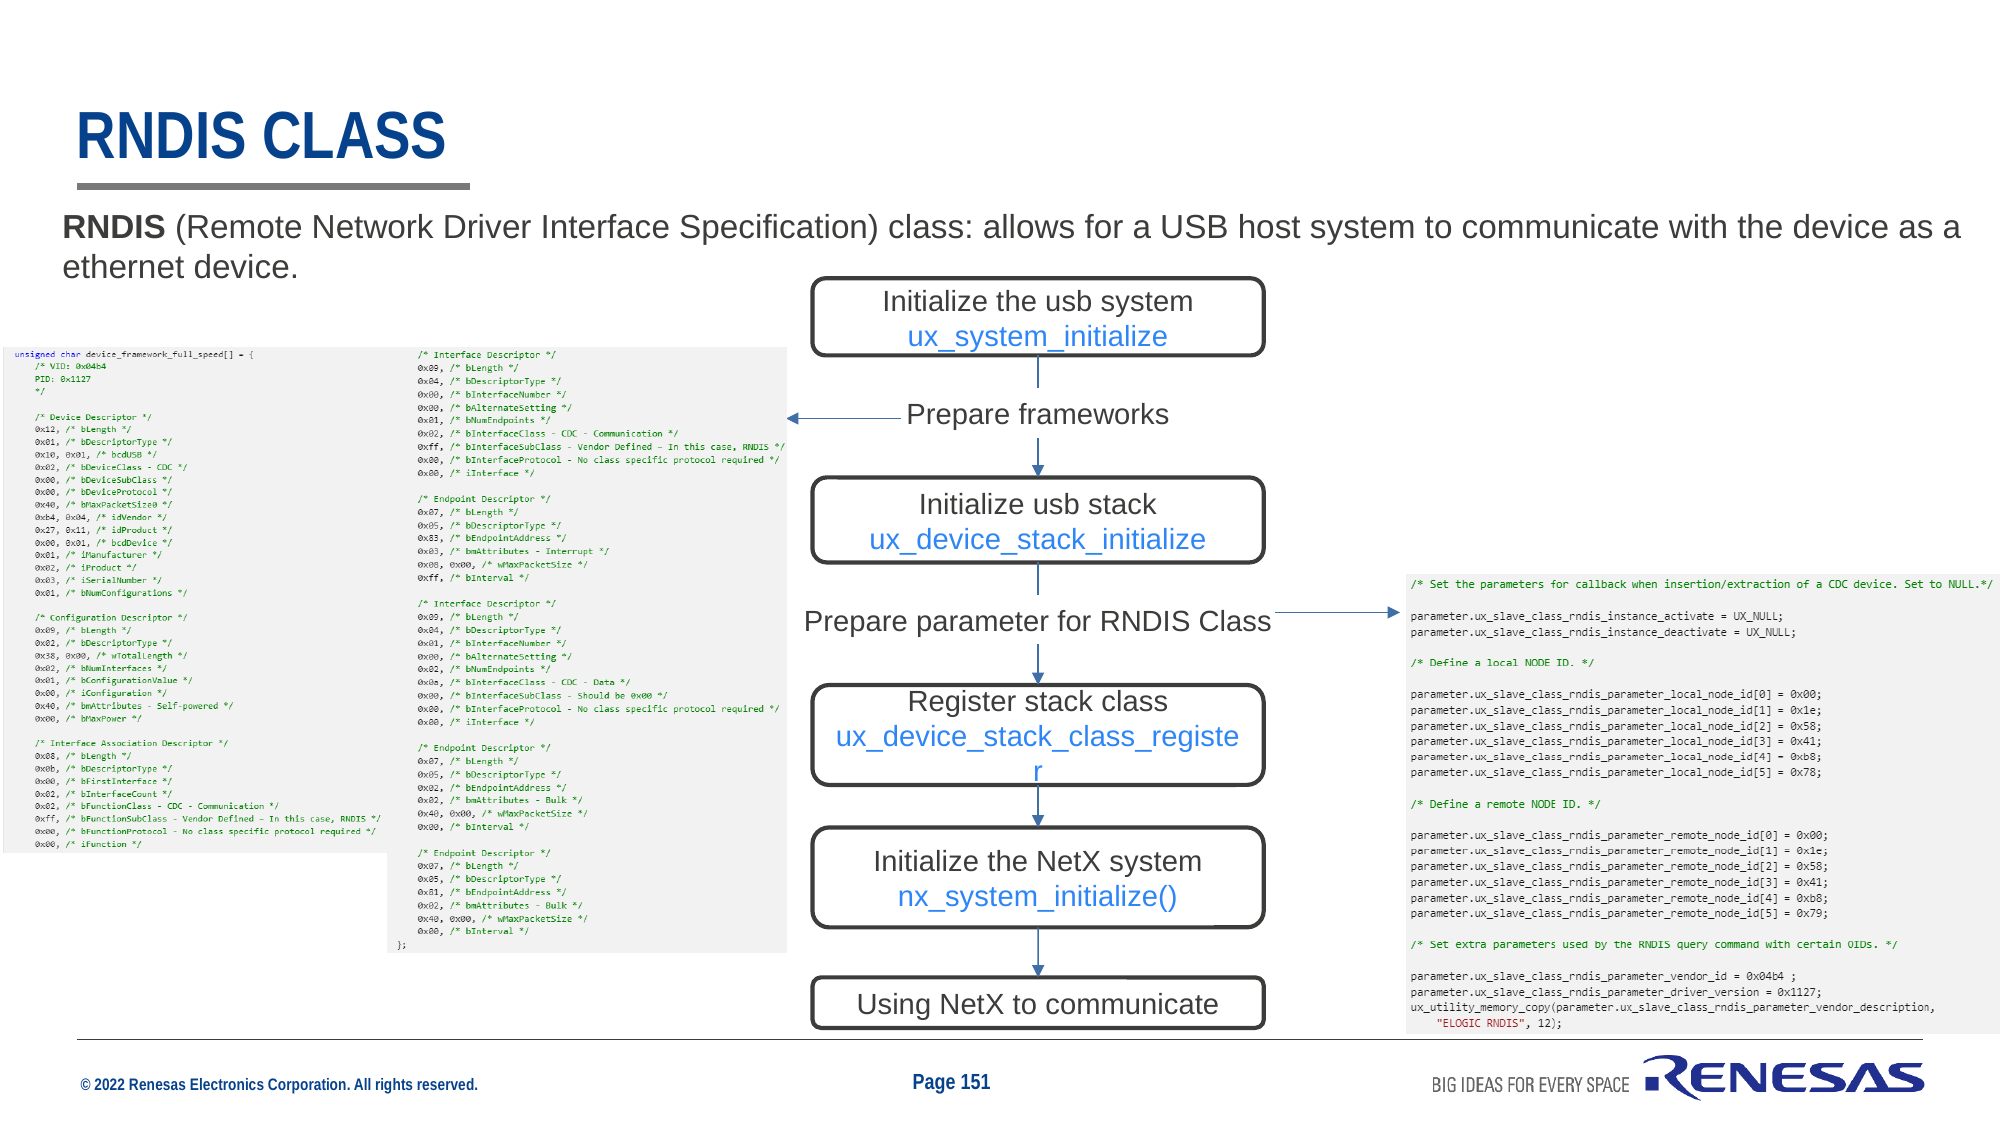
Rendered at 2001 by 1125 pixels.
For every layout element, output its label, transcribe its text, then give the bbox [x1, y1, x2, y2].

text_box Initialize usb stack ux_device_stack_initialize [810, 475, 1266, 565]
text_box Using NetX to communicate [810, 975, 1266, 1031]
list RNDIS (Remote Network Driver Interface Specification) class: allows for a USB host system to communicate with the device as a ethernet device. [62, 205, 1988, 287]
picture [1, 346, 787, 954]
picture [1405, 574, 2000, 1034]
picture [1425, 1049, 1933, 1106]
text_box Register stack class ux_device_stack_class_register [810, 682, 1266, 788]
text_box Prepare frameworks [812, 387, 1264, 438]
text_box Prepare parameter for RNDIS Class [790, 594, 1314, 645]
title RNDIS Class [76, 99, 1922, 173]
text_box Initialize the NetX system nx_system_initialize() [810, 825, 1266, 930]
text_box Initialize the usb system ux_system_initialize [810, 276, 1266, 358]
